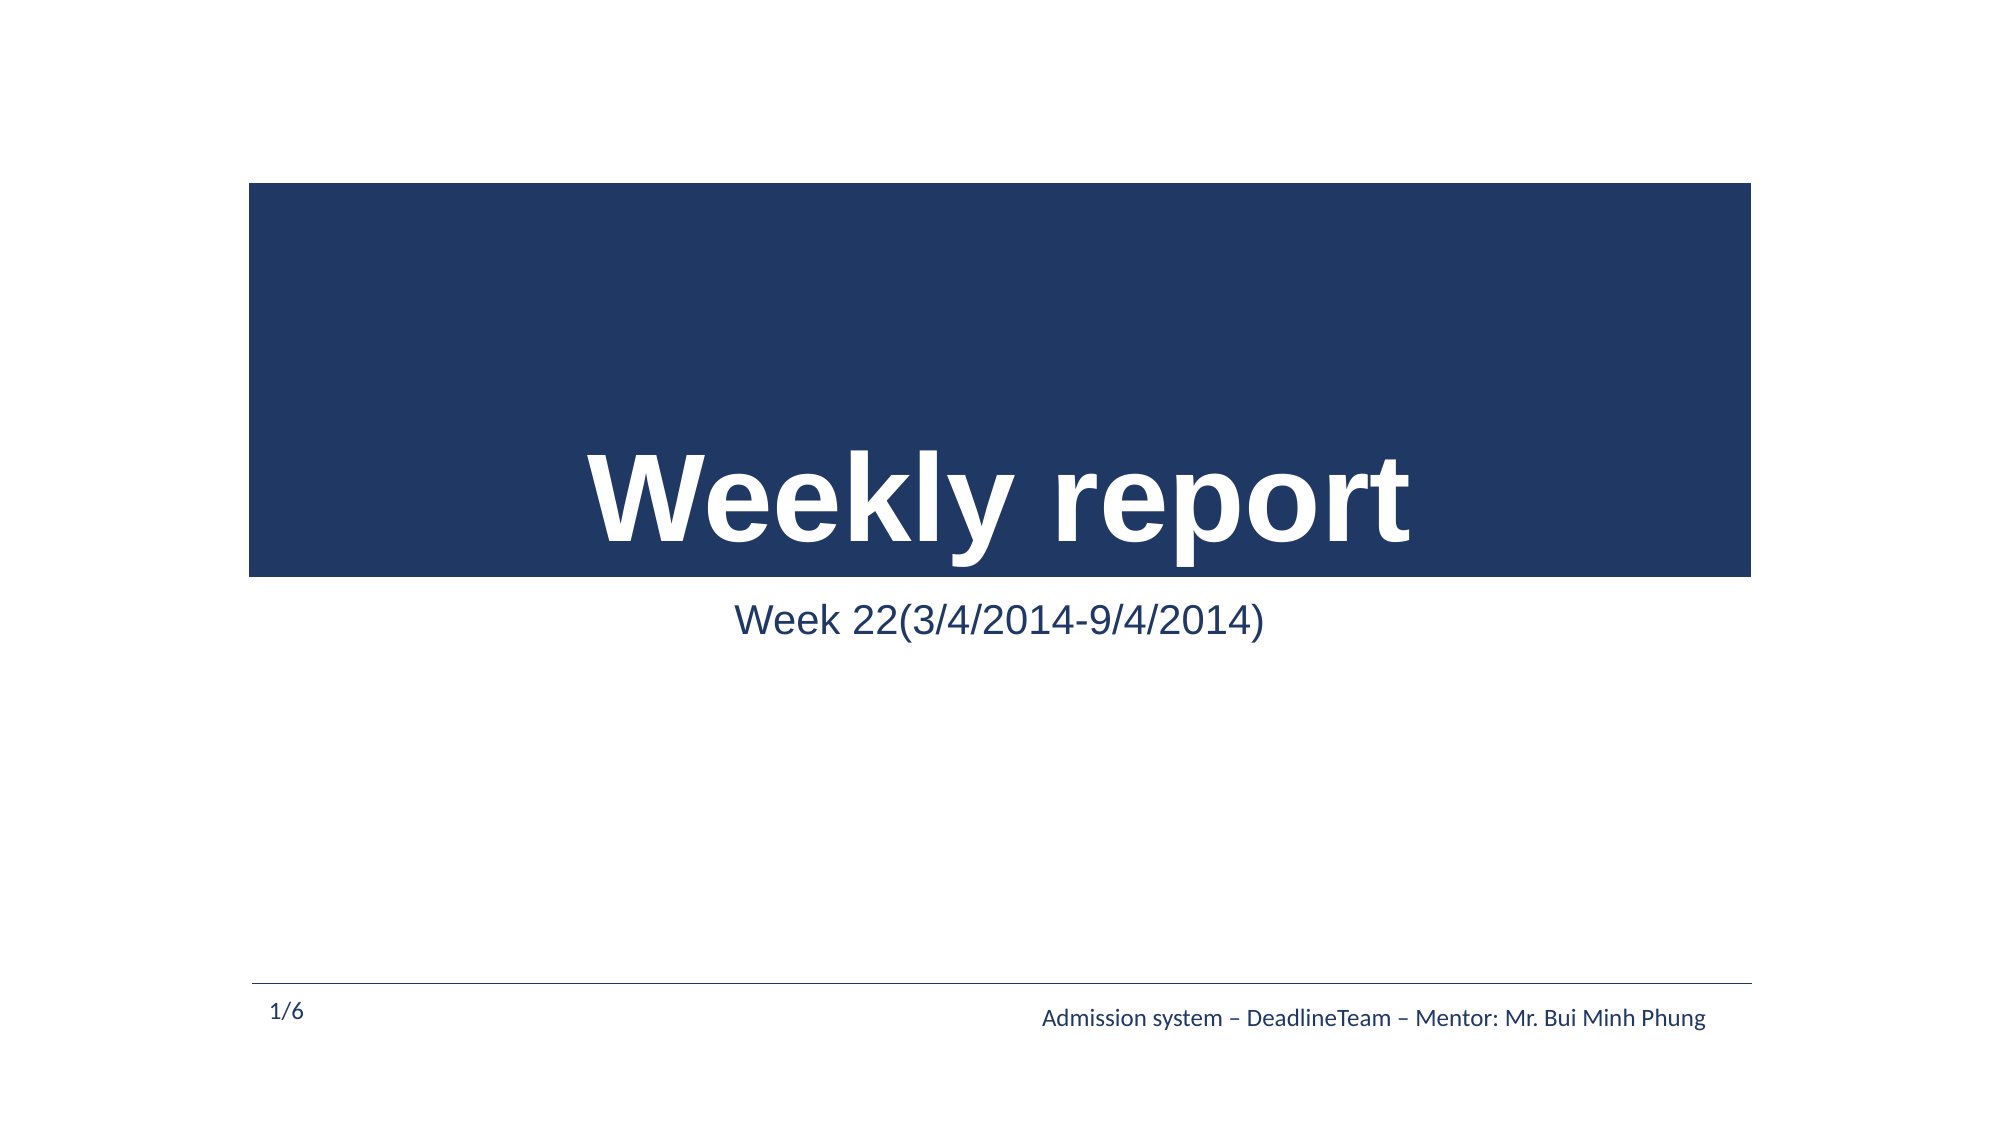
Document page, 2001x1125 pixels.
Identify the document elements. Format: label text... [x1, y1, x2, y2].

subtitle Week 22(3/4/2014-9/4/2014) [249, 590, 1750, 863]
text_box 1/6 [254, 987, 323, 1033]
title Weekly report [249, 184, 1750, 576]
text_box Admission system – DeadlineTeam – Mentor: Mr. Bui Minh Phung [1027, 994, 1723, 1040]
